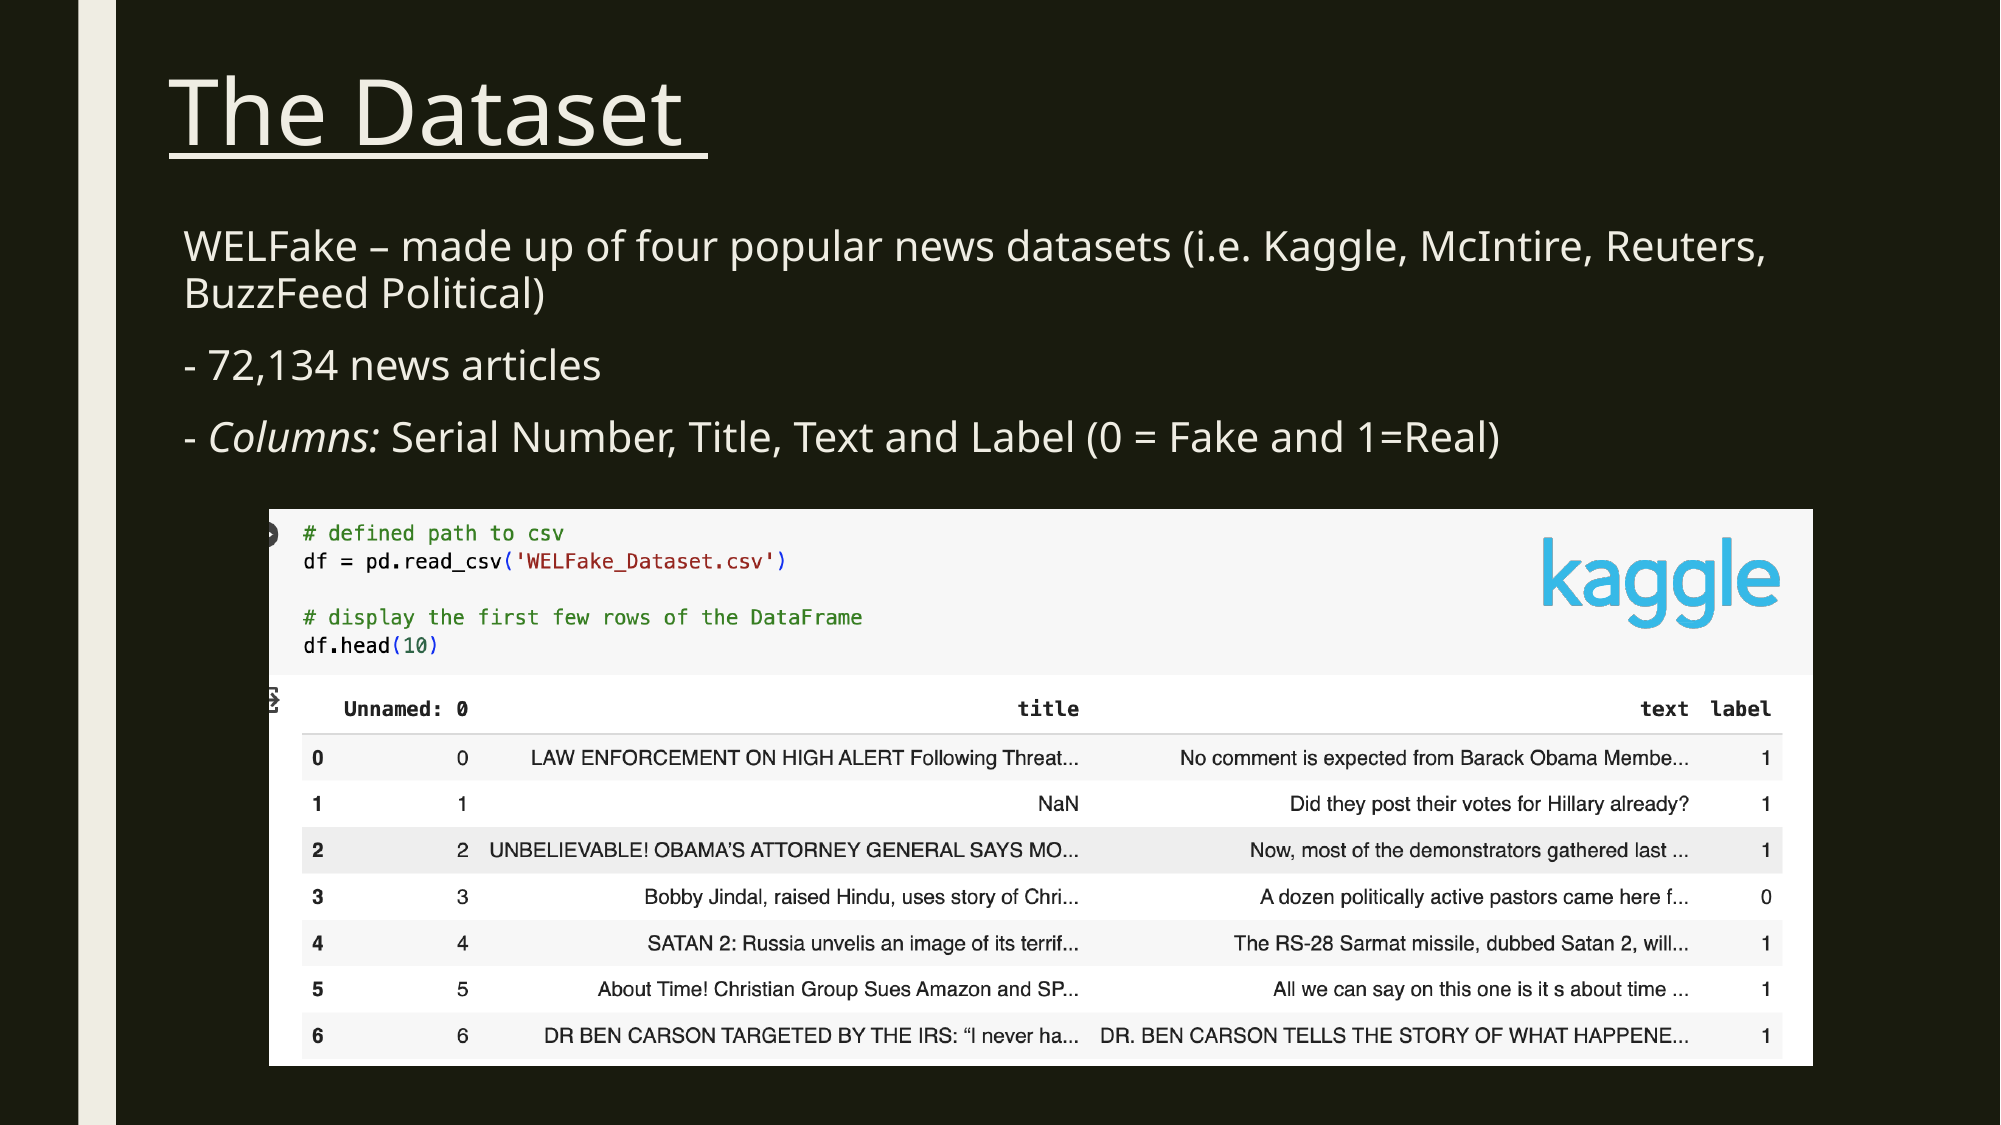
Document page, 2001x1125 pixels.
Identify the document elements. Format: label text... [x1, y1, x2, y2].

list WELFake – made up of four popular news datasets (i.e. Kaggle, McIntire, Reuters, BuzzFeed Political) - 72,134 news articles - Columns: Serial Number, Title, Text and Label (0 = Fake and 1=Real) [168, 216, 1869, 804]
picture [269, 509, 1813, 1066]
title The Dataset [153, 59, 1167, 304]
text_box [76, 0, 119, 1125]
